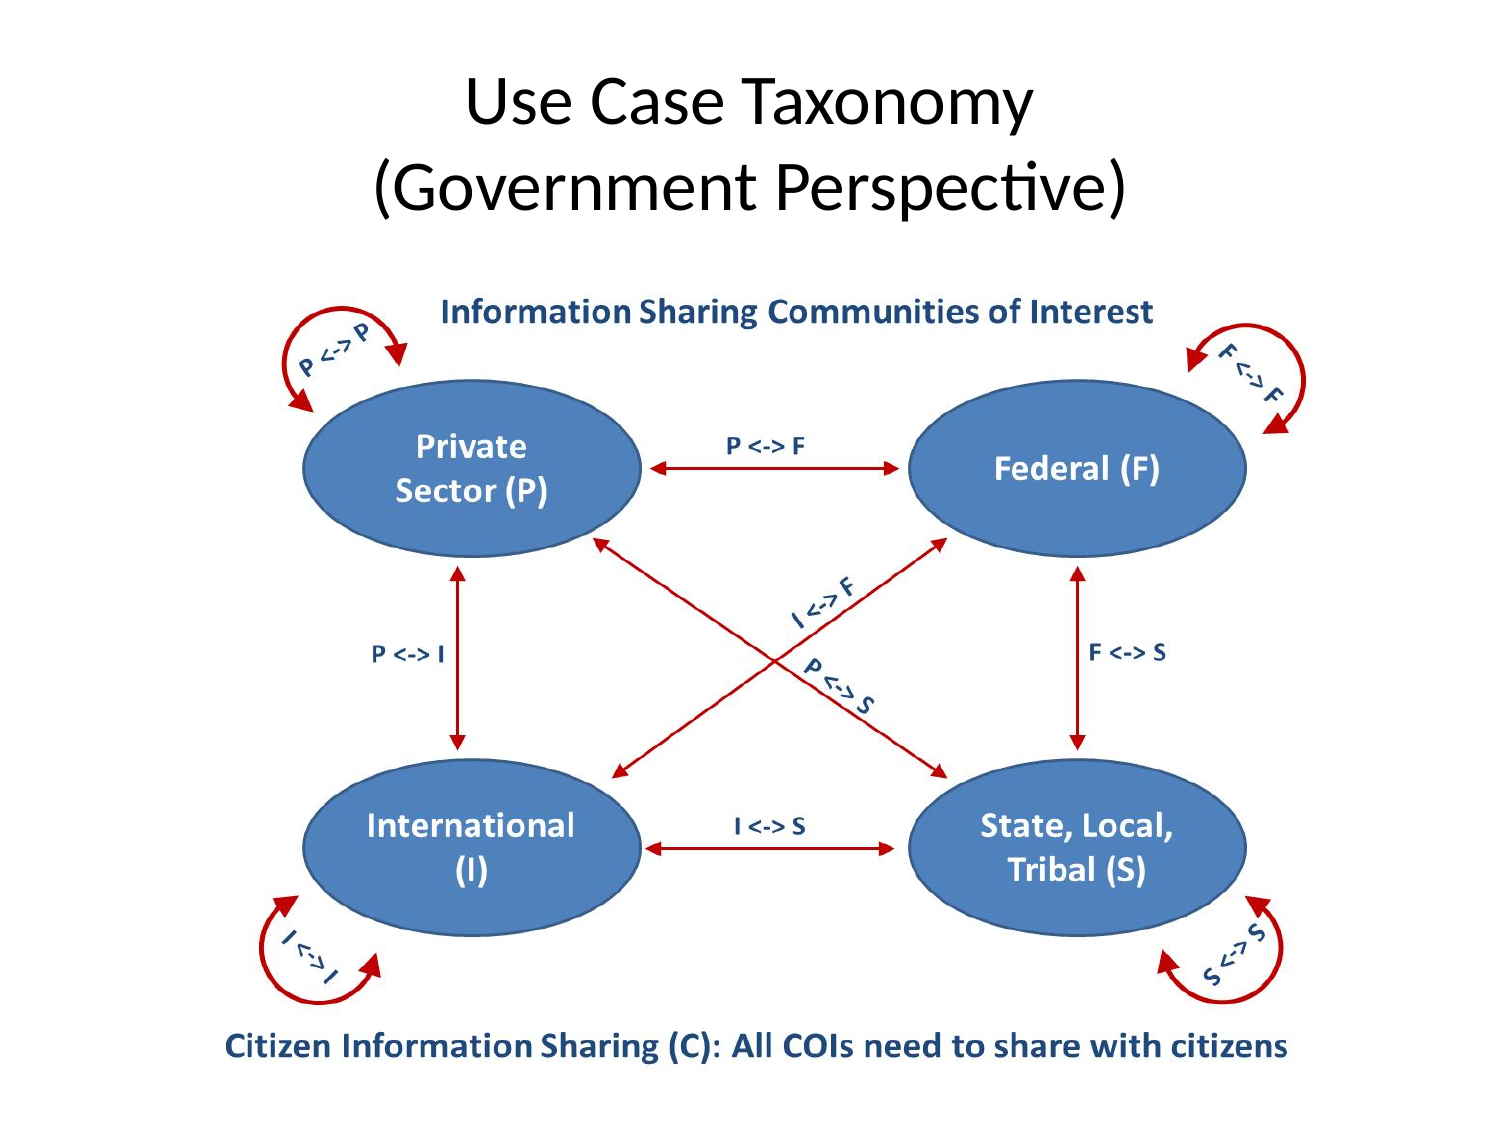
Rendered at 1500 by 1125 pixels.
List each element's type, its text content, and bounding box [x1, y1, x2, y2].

title Use Case Taxonomy (Government Perspective) [75, 45, 1425, 233]
picture [201, 277, 1336, 1091]
